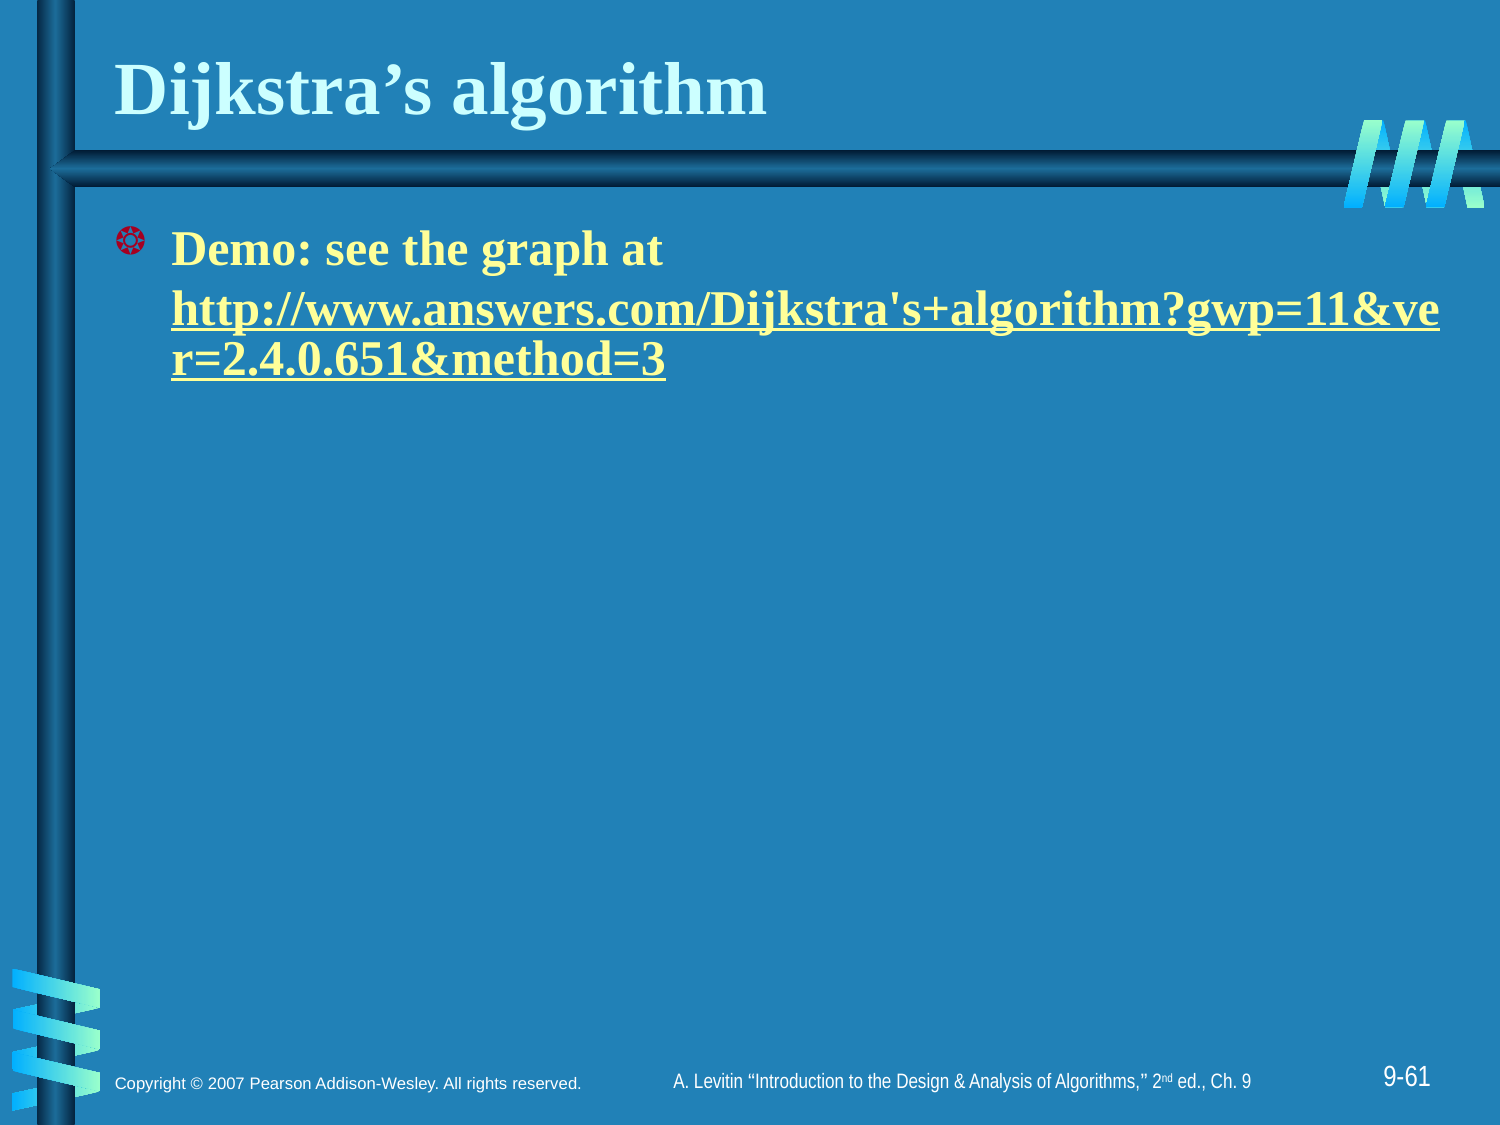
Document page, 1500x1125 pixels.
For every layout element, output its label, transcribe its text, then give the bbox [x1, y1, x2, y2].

list Demo: see the graph at http://www.answers.com/Dijkstra's+algorithm?gwp=11&ver=2.4.0.651&method=3 [99, 207, 1463, 1013]
title Dijkstra’s algorithm [99, 24, 1476, 138]
